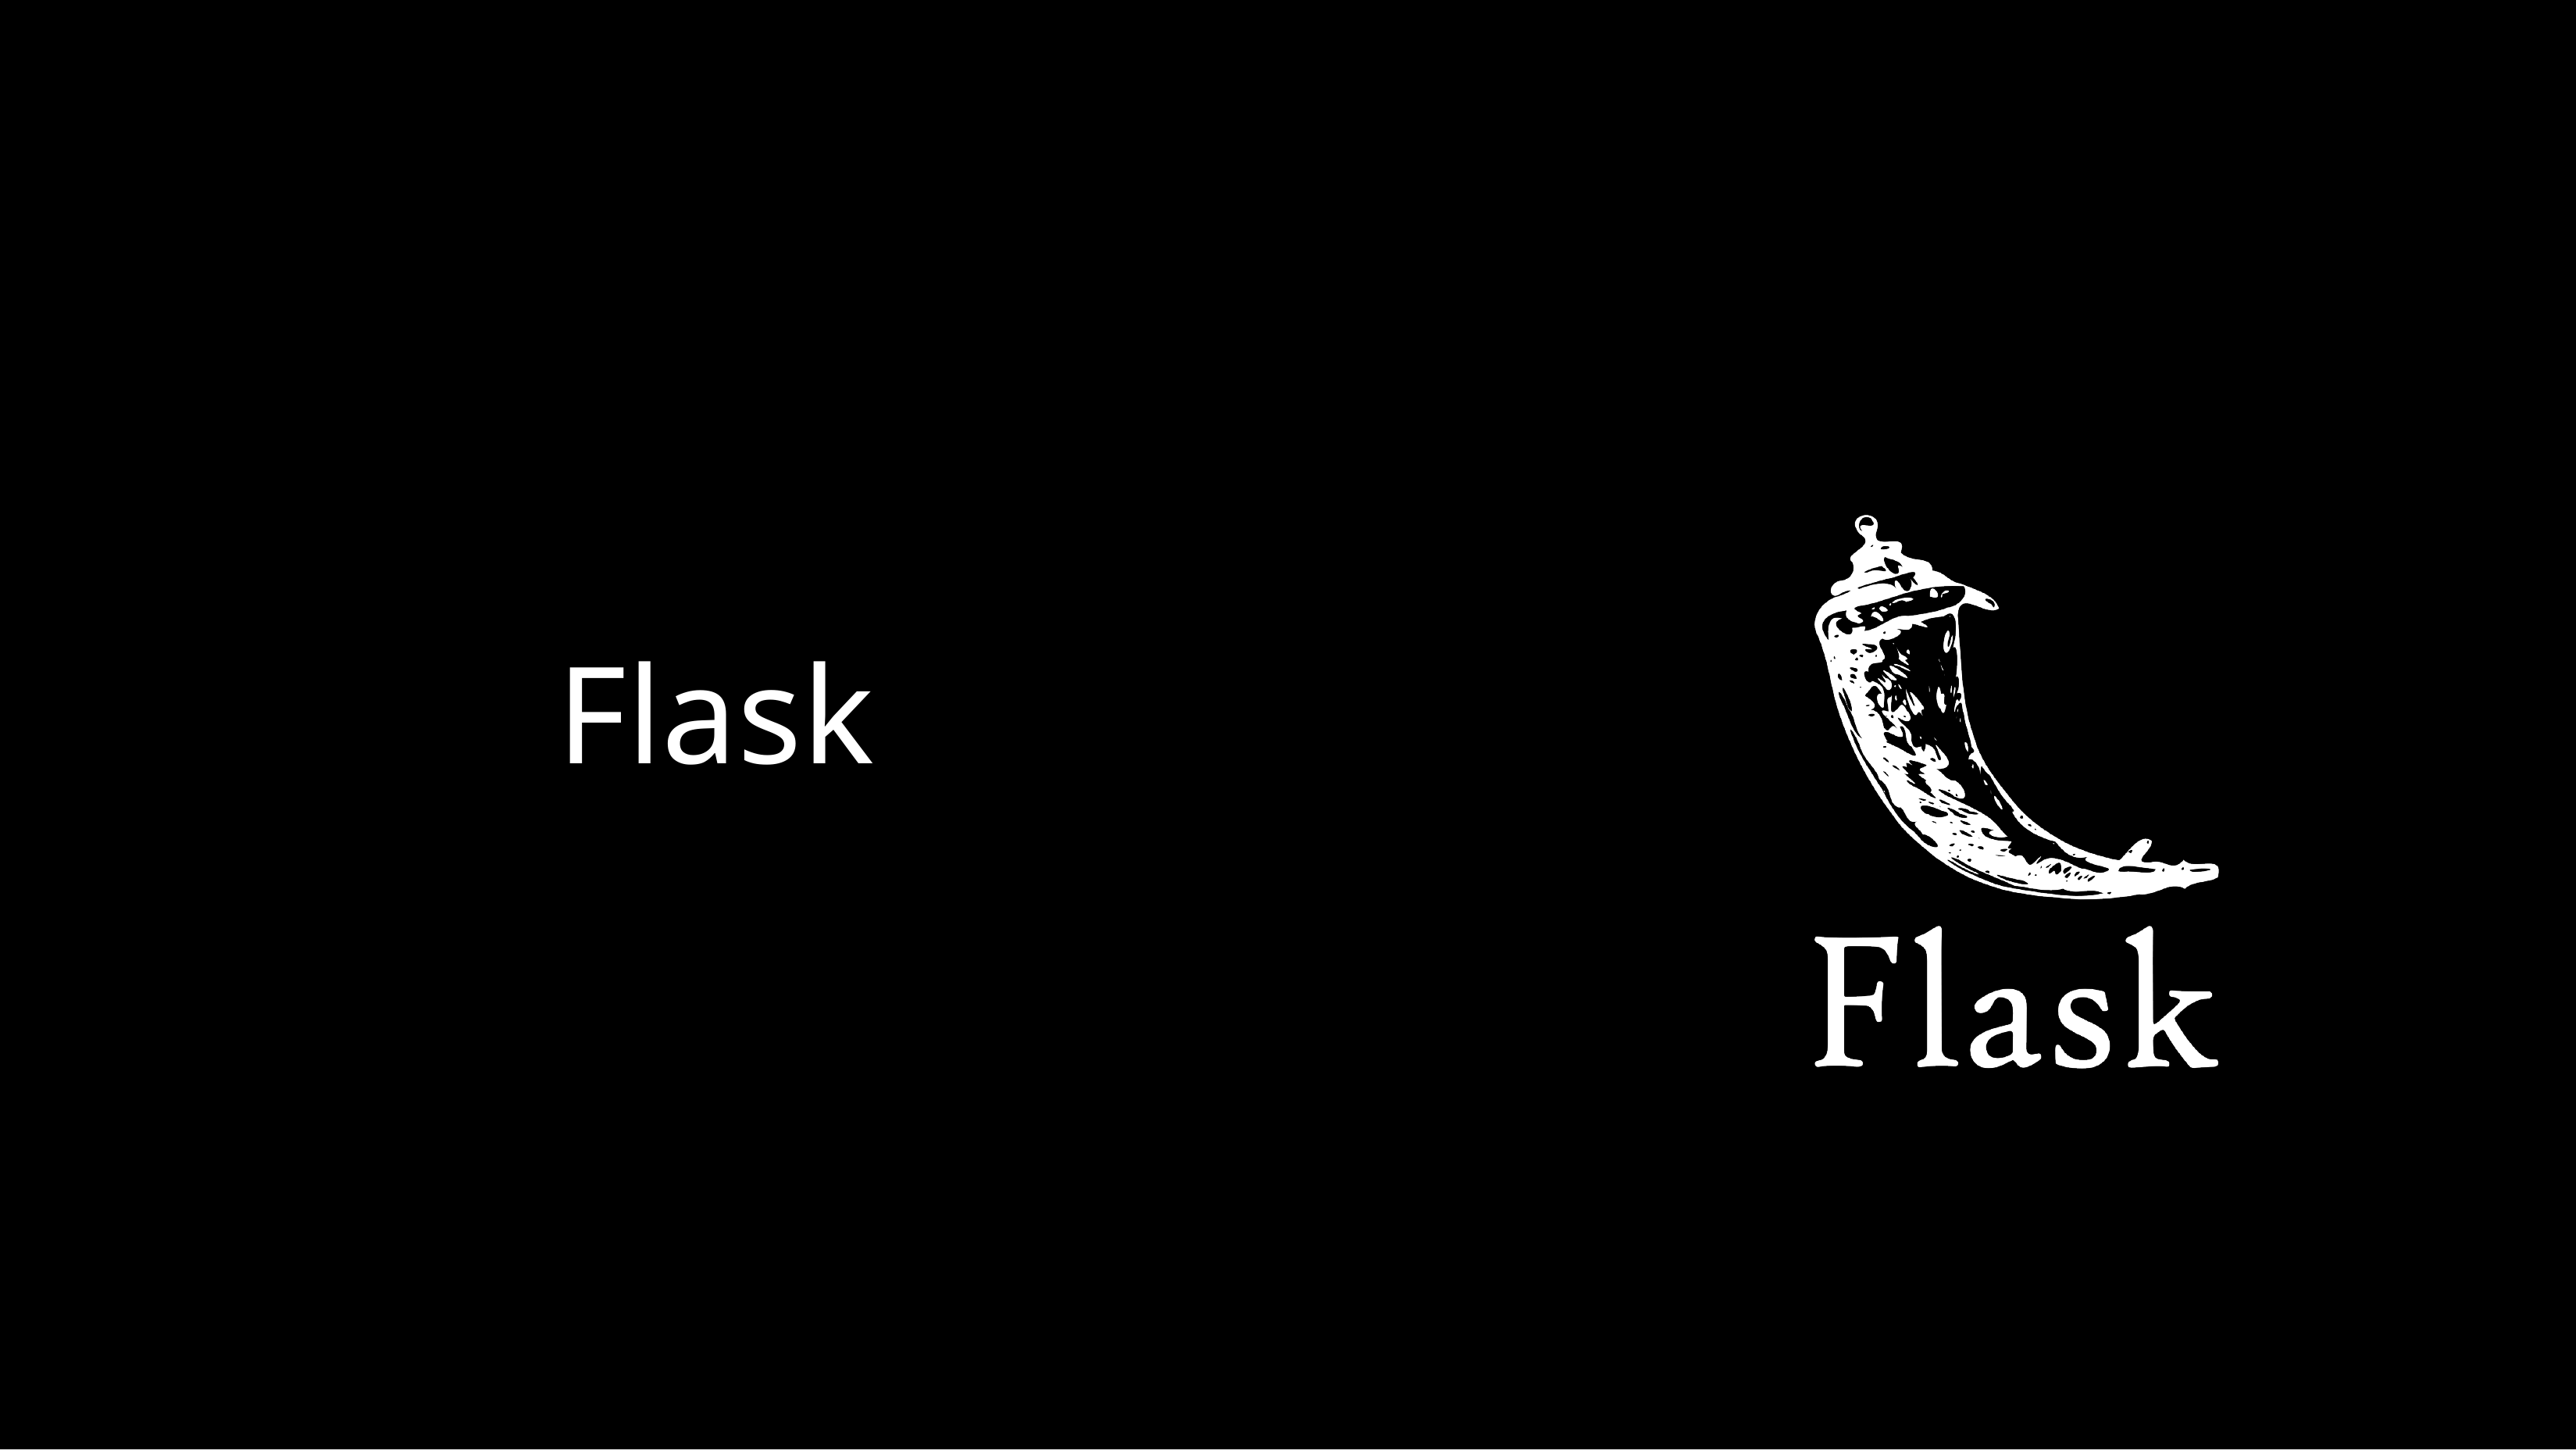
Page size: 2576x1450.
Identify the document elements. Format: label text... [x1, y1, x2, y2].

title Flask [472, 627, 959, 872]
picture [1814, 515, 2335, 1069]
